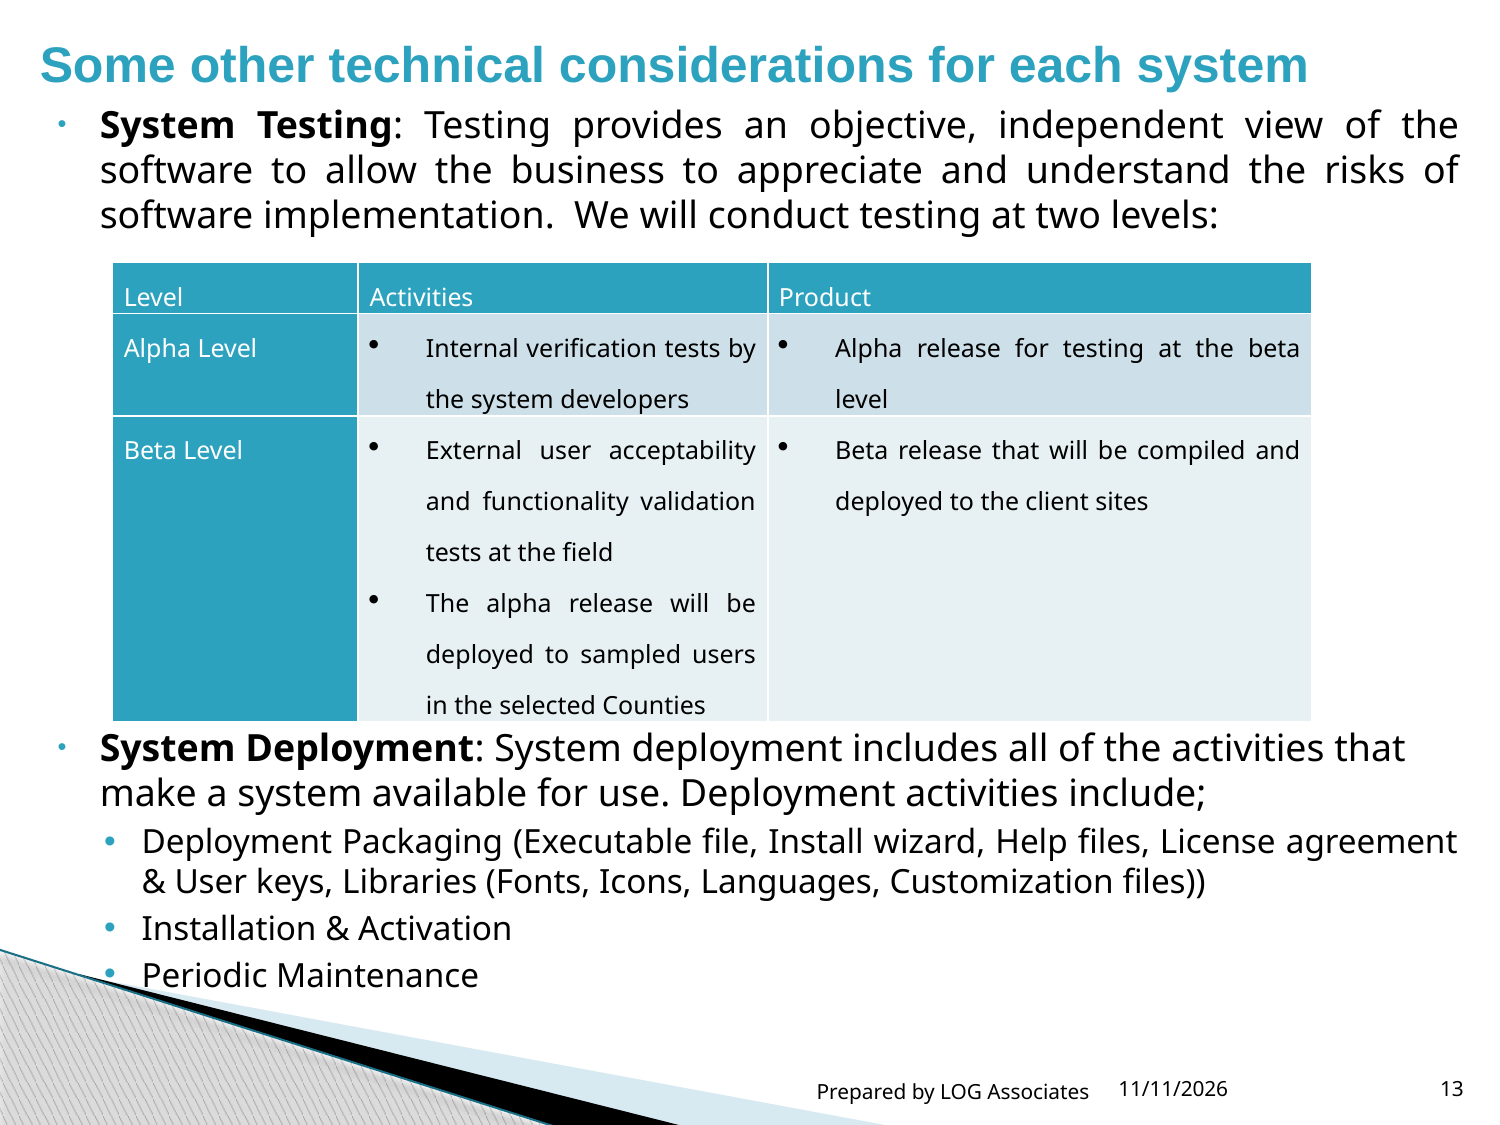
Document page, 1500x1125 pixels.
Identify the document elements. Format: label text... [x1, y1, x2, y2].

table_cell Alpha release for testing at the beta level [769, 314, 1311, 415]
footer Prepared by LOG Associates [718, 1051, 1105, 1112]
table_header Product [769, 263, 1311, 313]
table_header Level [113, 263, 357, 313]
table_header Activities [359, 263, 767, 313]
table_cell Beta release that will be compiled and deployed to the client sites [769, 417, 1311, 721]
table_cell Beta Level [113, 417, 357, 721]
table_cell Alpha Level [113, 314, 357, 415]
table_cell Internal verification tests by the system developers [359, 314, 767, 415]
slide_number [1105, 1051, 1418, 1112]
table_cell External user acceptability and functionality validation tests at the field The alpha release will be deployed to sampled users in the selected Counties [359, 417, 767, 721]
list Some other technical considerations for each system System Testing: Testing provides an objective, independent view of the software to allow the business to appreciate and understand the risks of software implementation. We will conduct testing at two levels: System Deployment: System deployment includes all of the activities that make a system available for use. Deployment activities include; Deployment Packaging (Executable file, Install wizard, Help files, License agreement & User keys, Libraries (Fonts, Icons, Languages, Customization files)) Installation & Activation Periodic Maintenance [24, 24, 1475, 1069]
slide_number 13 [1418, 1051, 1479, 1112]
